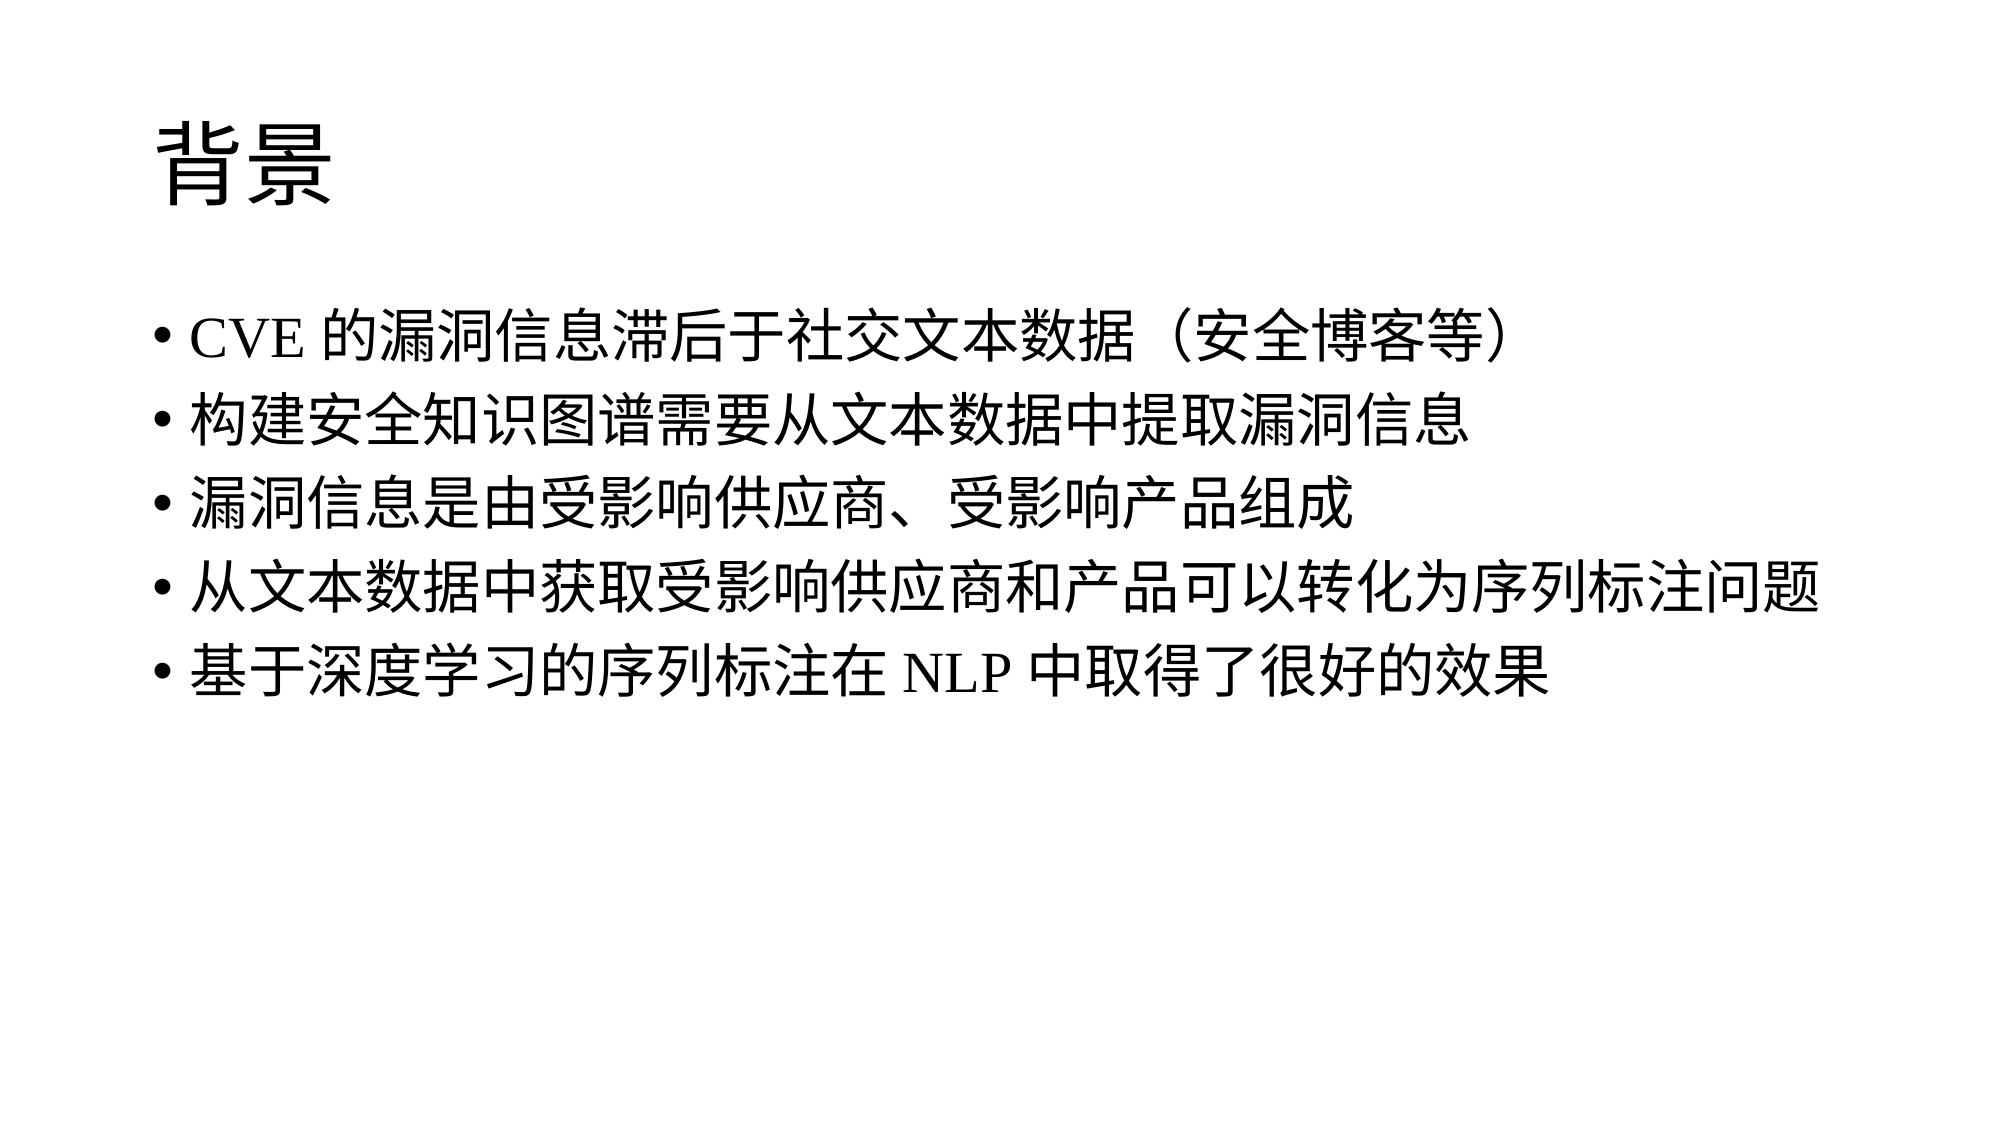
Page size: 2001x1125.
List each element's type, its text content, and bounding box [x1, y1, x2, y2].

list CVE的漏洞信息滞后于社交文本数据（安全博客等） 构建安全知识图谱需要从文本数据中提取漏洞信息 漏洞信息是由受影响供应商、受影响产品组成 从文本数据中获取受影响供应商和产品可以转化为序列标注问题 基于深度学习的序列标注在NLP中取得了很好的效果 [137, 299, 1863, 1014]
title 背景 [137, 59, 1863, 278]
